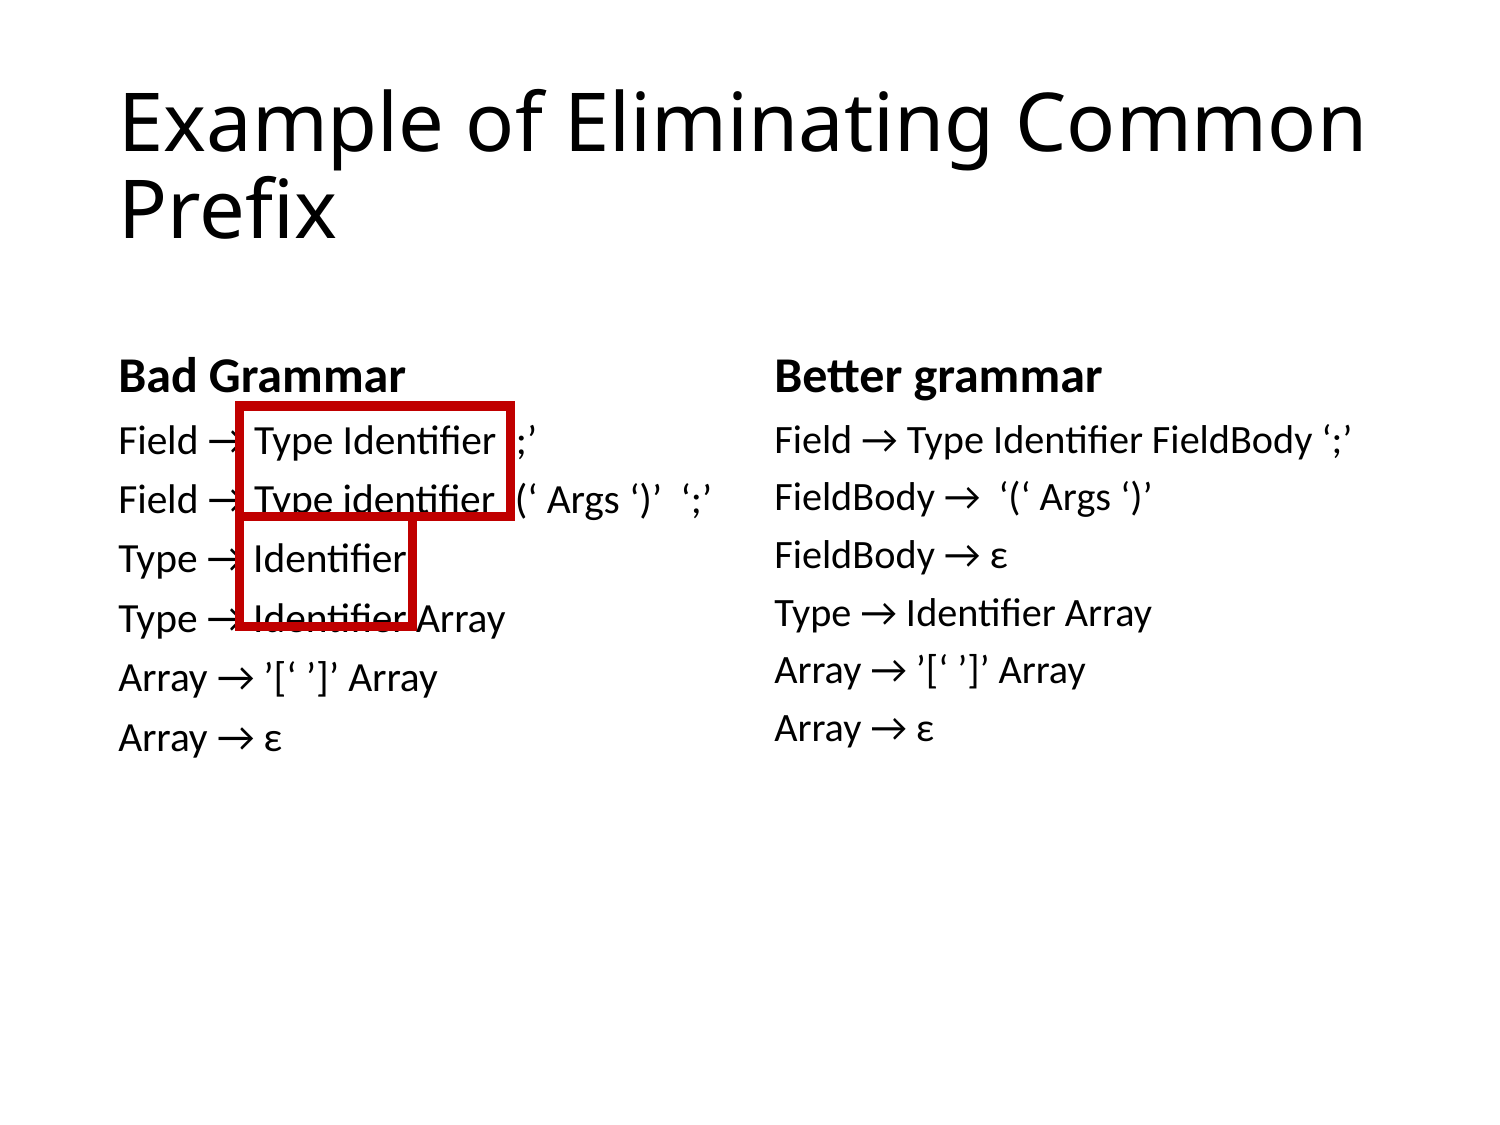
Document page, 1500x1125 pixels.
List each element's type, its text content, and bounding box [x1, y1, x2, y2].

list Better grammar [759, 275, 1398, 410]
list Field → Type Identifier ‘;’ Field → Type identifier ‘(‘ Args ‘)’ ‘;’ Type → Identifier Type → Identifier Array Array → ’[‘ ’]’ Array Array → ε [103, 410, 738, 798]
title Example of Eliminating Common Prefix [103, 59, 1398, 278]
text_box [238, 515, 413, 628]
list Field → Type Identifier FieldBody ‘;’ FieldBody → ‘(‘ Args ‘)’ FieldBody → ε Type → Identifier Array Array → ’[‘ ’]’ Array Array → ε [759, 410, 1398, 763]
list Bad Grammar [103, 275, 738, 410]
text_box [238, 405, 511, 518]
